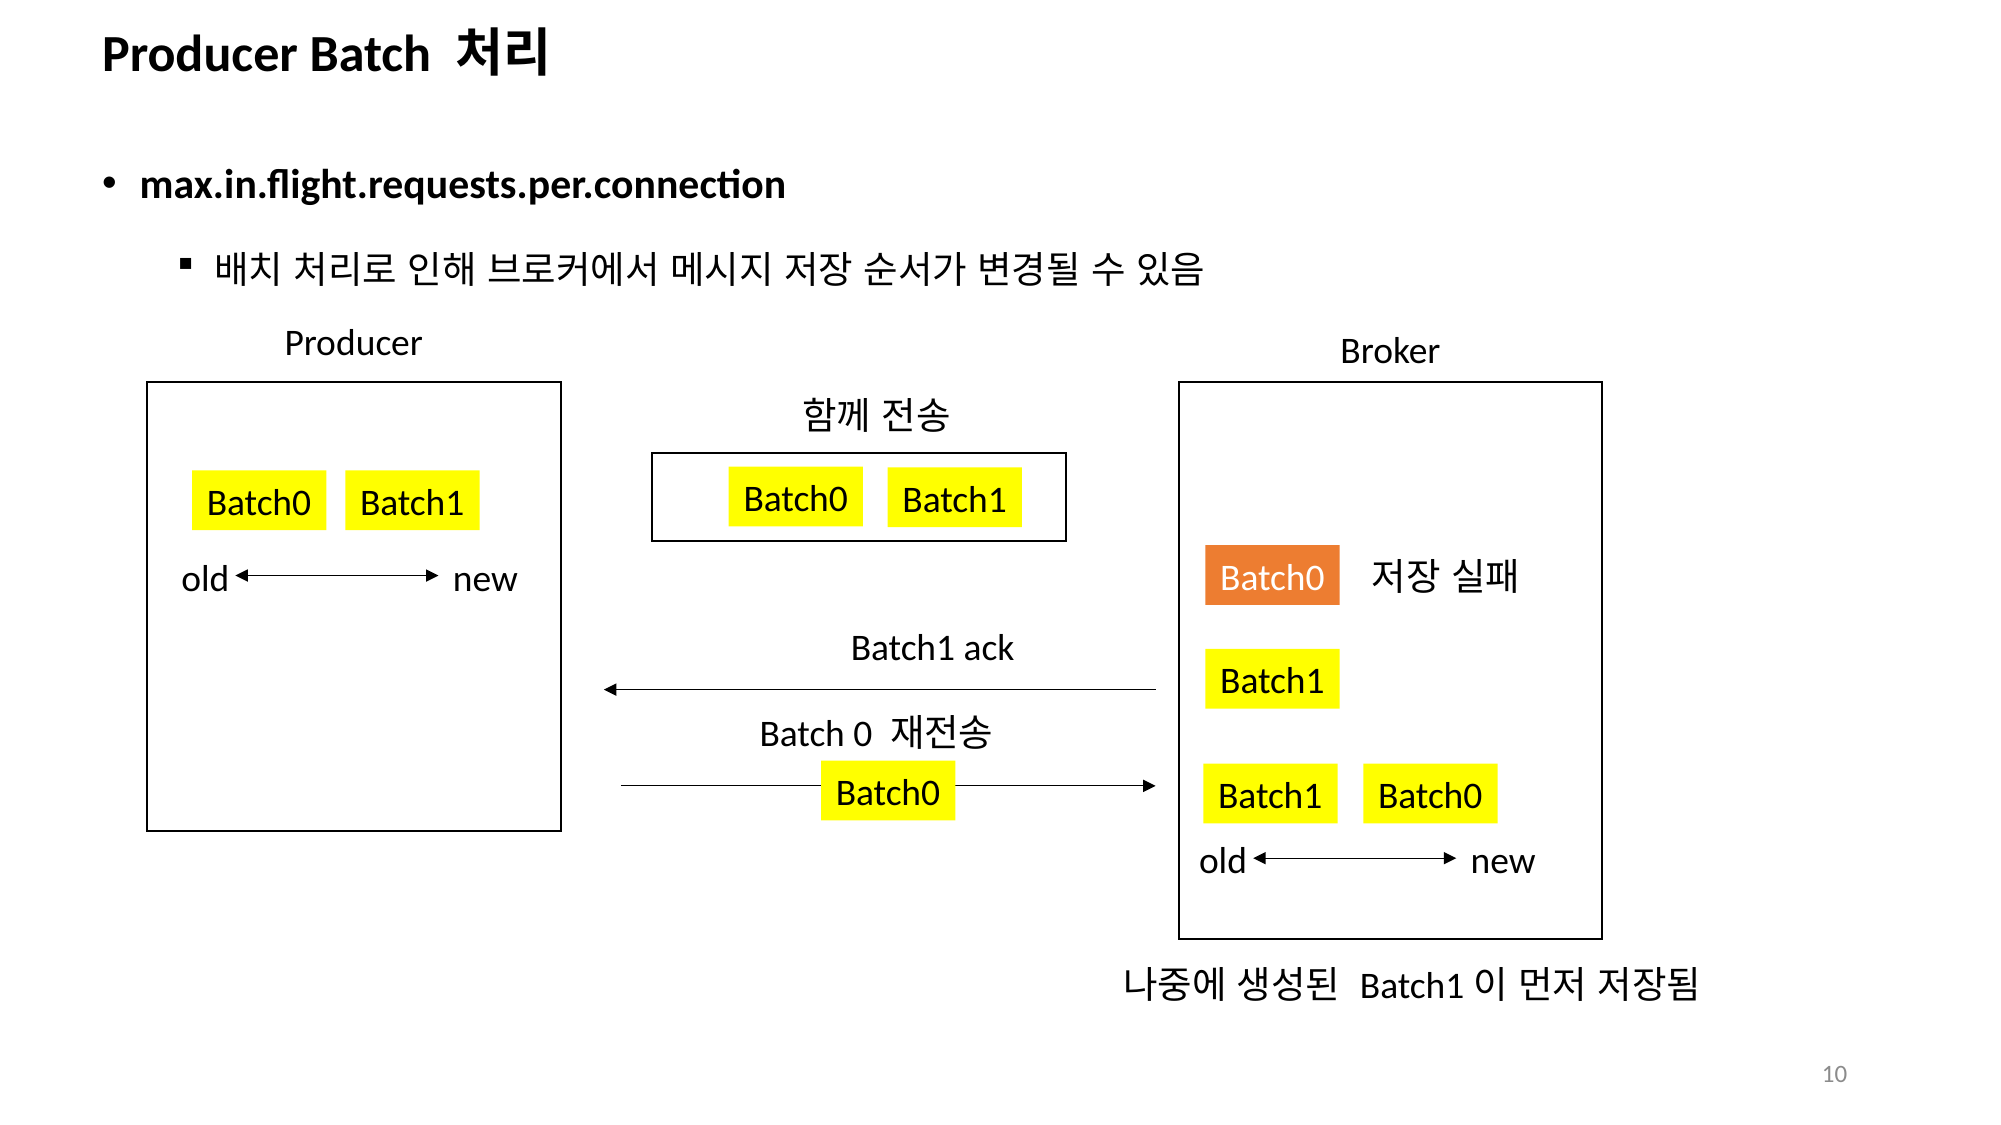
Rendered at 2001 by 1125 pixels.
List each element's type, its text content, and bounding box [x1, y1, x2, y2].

text_box Batch1 [1203, 763, 1338, 824]
text_box [1178, 381, 1603, 940]
text_box [146, 381, 562, 832]
text_box Producer [269, 310, 439, 371]
text_box old [166, 546, 245, 607]
text_box new [1455, 828, 1551, 889]
text_box 저장 실패 [1356, 545, 1536, 605]
list max.in.flight.requests.per.connection 배치 처리로 인해 브로커에서 메시지 저장 순서가 변경될 수 있음 [87, 124, 1946, 1091]
text_box Batch1 [1205, 648, 1340, 709]
text_box 함께 전송 [787, 385, 966, 445]
text_box [651, 452, 1067, 542]
text_box Batch1 [887, 467, 1022, 528]
text_box Batch 0 재전송 [744, 701, 1009, 762]
text_box 나중에 생성된 Batch1이 먼저 저장됨 [1108, 953, 1717, 1014]
text_box Batch0 [821, 760, 956, 785]
text_box old [1184, 828, 1263, 889]
text_box Broker [1325, 318, 1456, 379]
text_box Batch0 [1363, 763, 1498, 824]
text_box new [438, 546, 533, 607]
text_box Batch0 [821, 786, 956, 821]
title Producer Batch 처리 [87, 26, 1812, 83]
slide_number 10 [1412, 1042, 1863, 1103]
text_box Batch1 ack [836, 615, 1030, 676]
text_box Batch0 [728, 466, 863, 527]
text_box Batch0 [1204, 544, 1341, 606]
